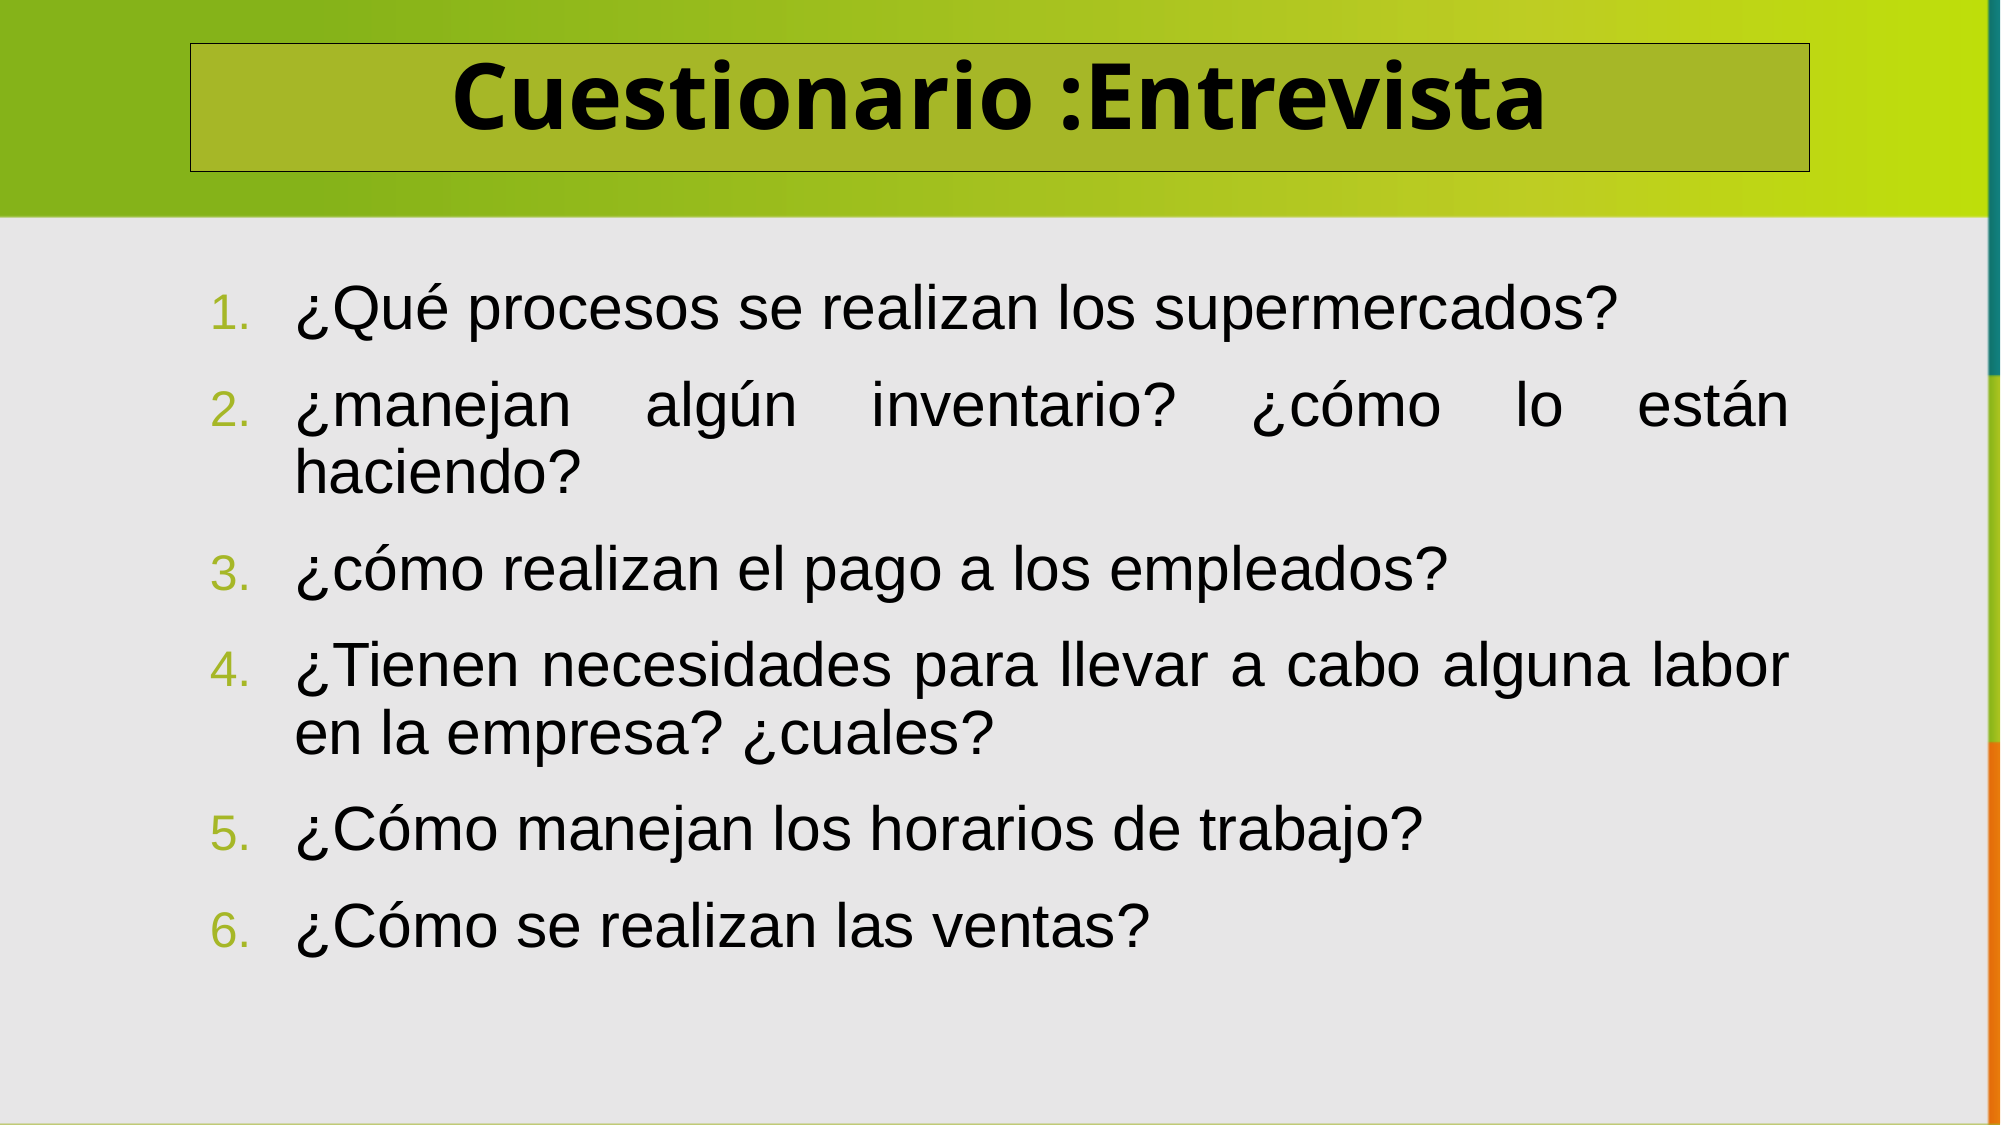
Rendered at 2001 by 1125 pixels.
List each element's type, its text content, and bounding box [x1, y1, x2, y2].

picture [0, 0, 2001, 1125]
text_box Cuestionario :Entrevista [190, 43, 1810, 172]
text_box ¿Qué procesos se realizan los supermercados? ¿manejan algún inventario? ¿cómo lo están haciendo? ¿cómo realizan el pago a los empleados? ¿Tienen necesidades para llevar a cabo alguna labor en la empresa? ¿cuales? ¿Cómo manejan los horarios de trabajo? ¿Cómo se realizan las ventas? [187, 268, 1808, 1000]
